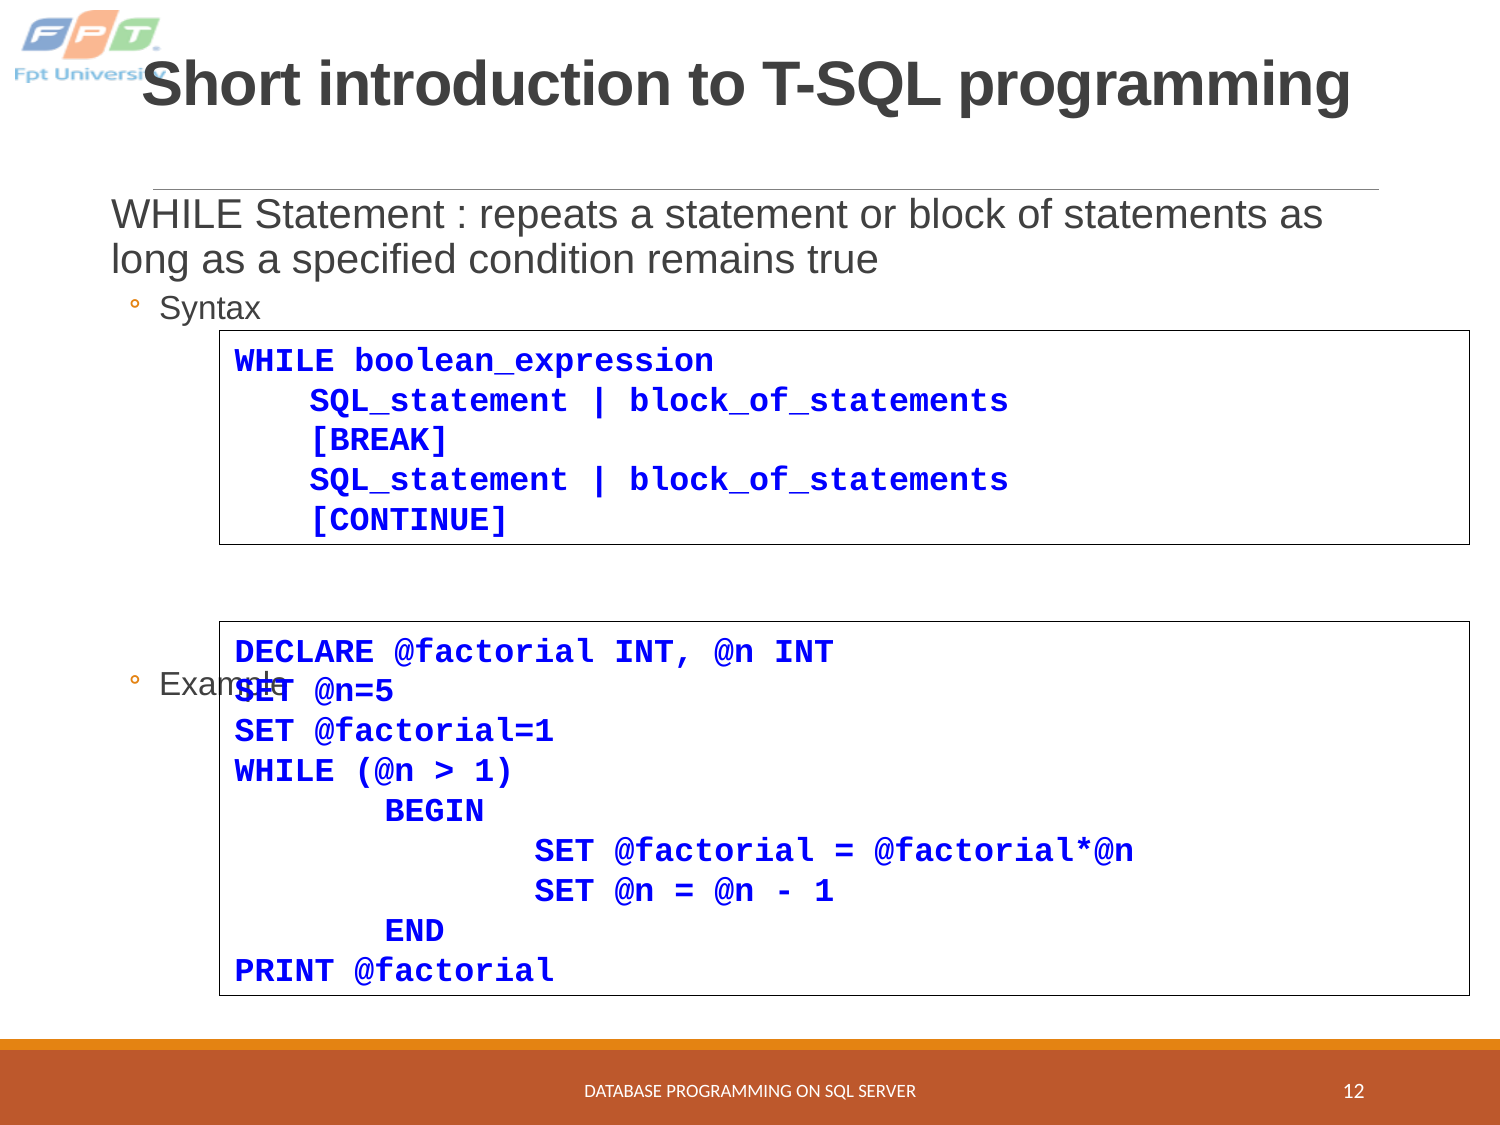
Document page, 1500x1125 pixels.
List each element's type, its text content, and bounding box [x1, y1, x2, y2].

text_box WHILE boolean_expression SQL_statement | block_of_statements [BREAK] SQL_statement | block_of_statements [CONTINUE] [219, 330, 1470, 545]
text_box DECLARE @factorial INT, @n INT SET @n=5 SET @factorial=1 WHILE (@n > 1) BEGIN SET @factorial = @factorial*@n SET @n = @n - 1 END PRINT @factorial [219, 621, 1470, 996]
footer Database programming on SQL Server [453, 1059, 1047, 1120]
list WHILE Statement : repeats a statement or block of statements as long as a specified condition remains true Syntax Example [96, 185, 1399, 1017]
title Short introduction to T-SQL programming [96, 47, 1399, 185]
slide_number 12 [1218, 1059, 1380, 1120]
